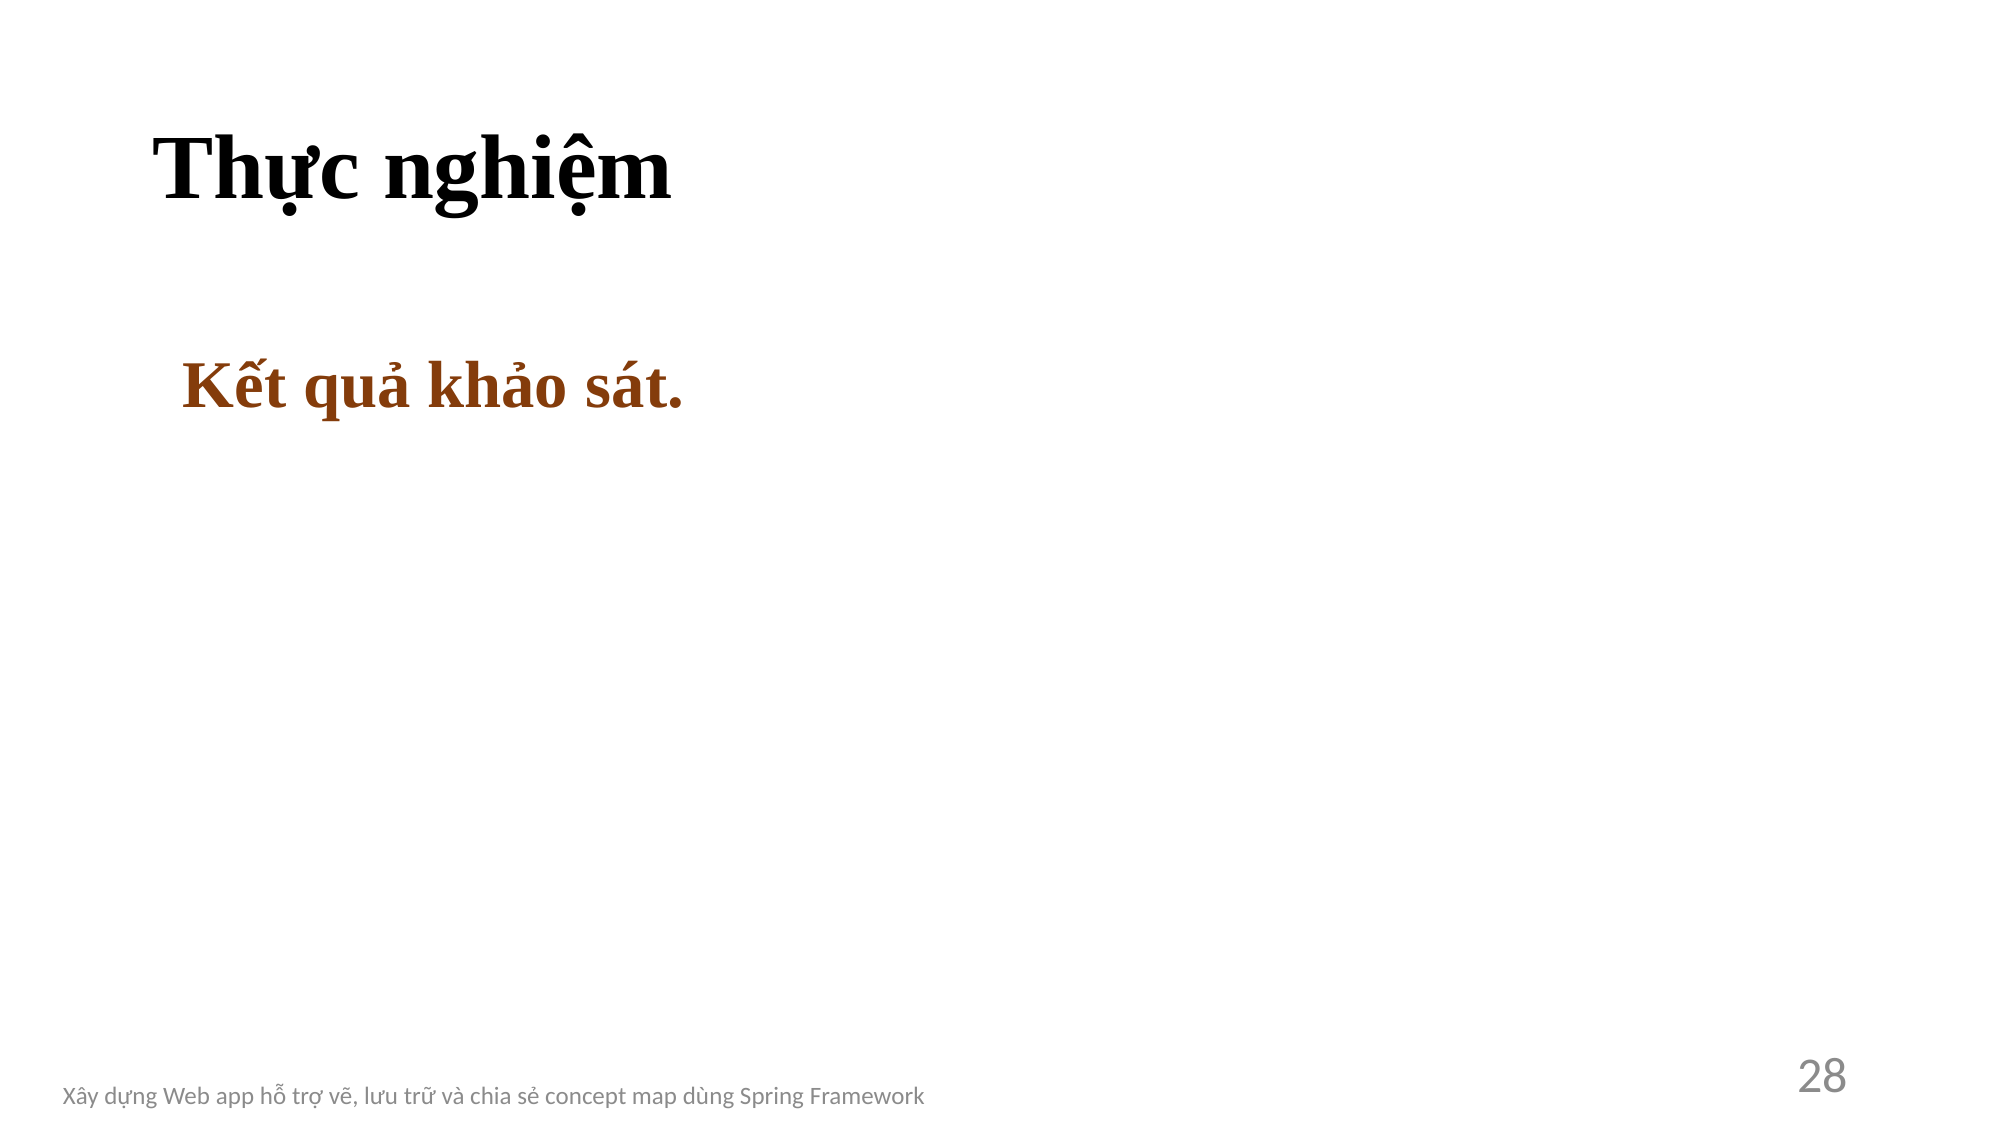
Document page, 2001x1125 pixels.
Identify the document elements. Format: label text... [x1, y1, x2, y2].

slide_number 28 [1412, 1042, 1863, 1103]
title Thực nghiệm [137, 59, 1863, 278]
list Kết quả khảo sát. [168, 341, 1763, 1002]
footer Xây dựng Web app hỗ trợ vẽ, lưu trữ và chia sẻ concept map dùng Spring Framework [1, 1065, 994, 1125]
